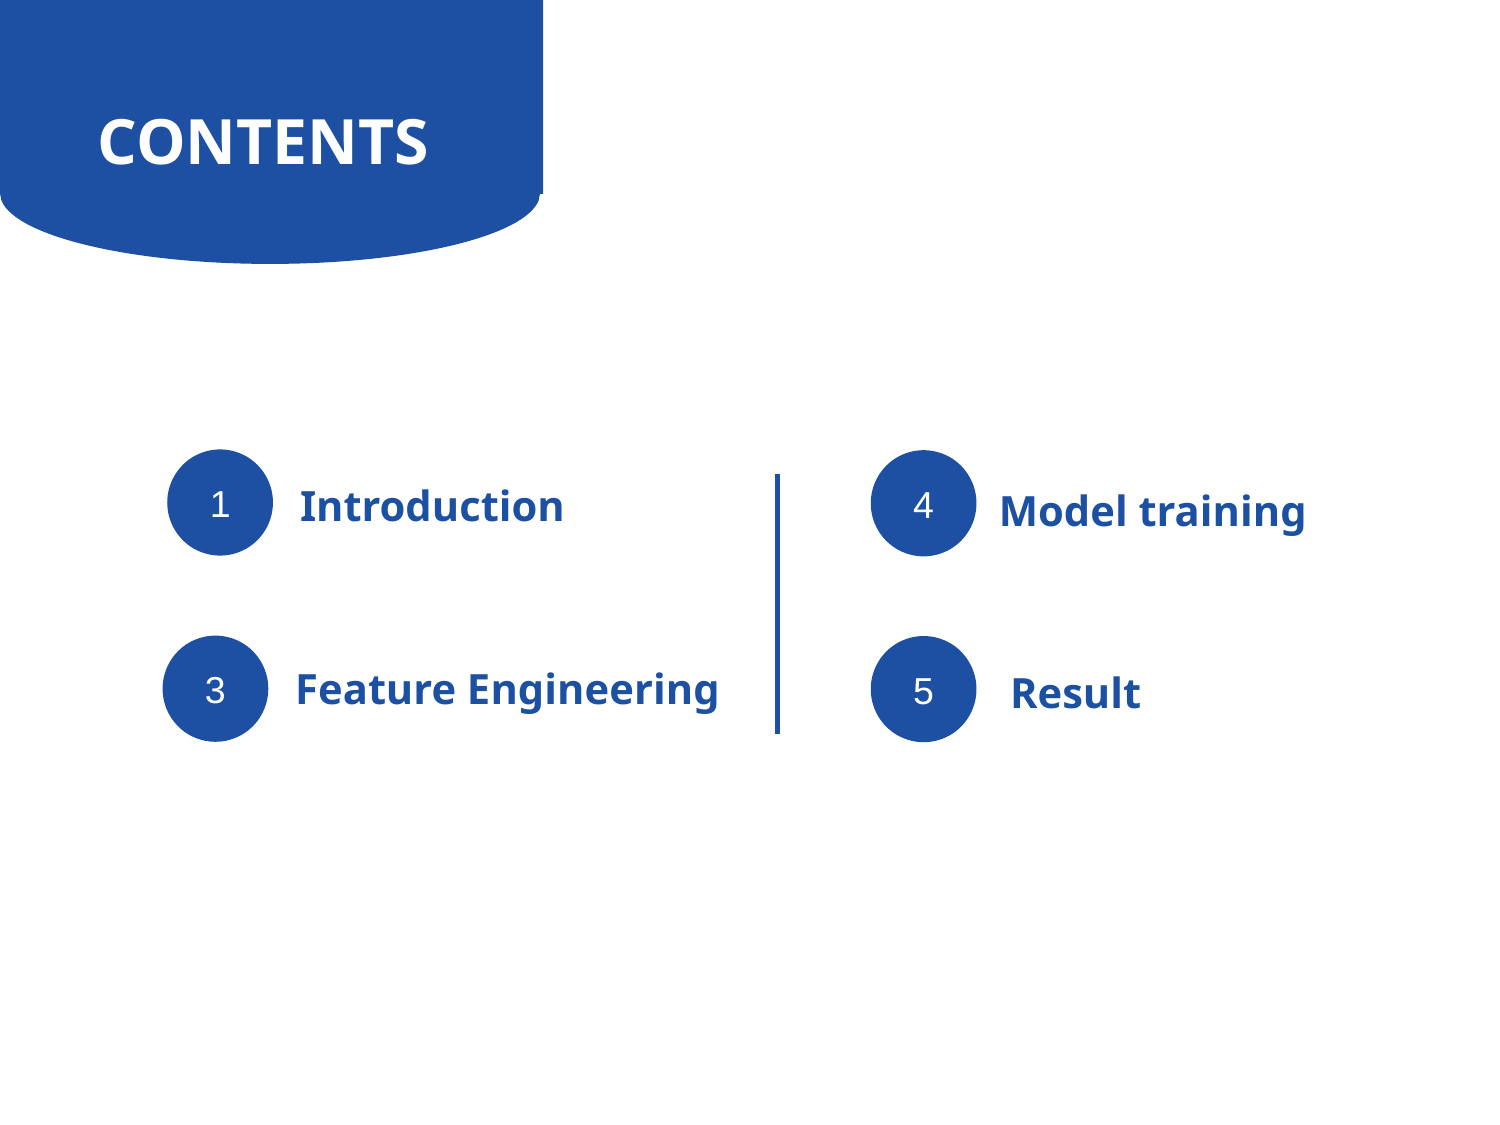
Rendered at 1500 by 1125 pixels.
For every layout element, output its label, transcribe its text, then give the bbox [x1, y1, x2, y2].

text_box 5 [869, 634, 978, 744]
text_box Introduction [288, 474, 584, 536]
text_box [0, 0, 545, 265]
text_box CONTENTS [13, 81, 531, 183]
text_box 4 [869, 449, 978, 558]
text_box 3 [161, 634, 270, 743]
text_box Feature Engineering [284, 657, 758, 719]
text_box Model training [987, 479, 1345, 541]
text_box Result [998, 660, 1306, 723]
text_box 1 [166, 448, 274, 557]
